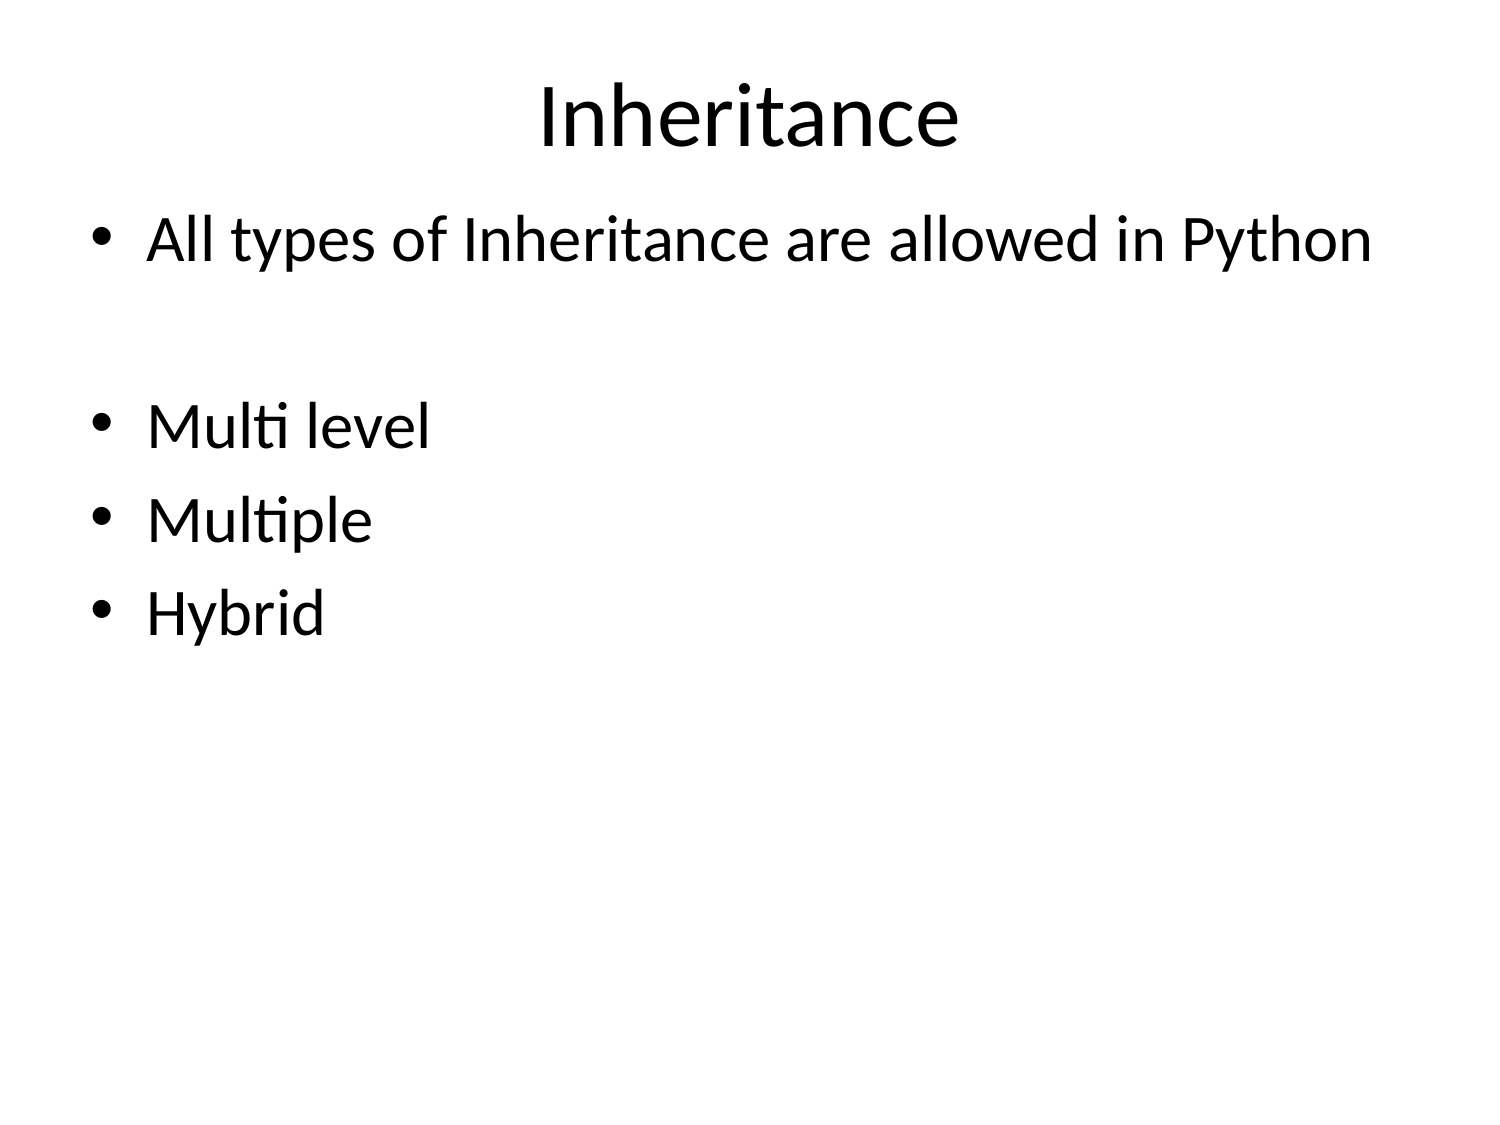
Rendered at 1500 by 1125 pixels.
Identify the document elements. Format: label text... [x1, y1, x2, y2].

list All types of Inheritance are allowed in Python Multi level Multiple Hybrid [75, 187, 1425, 1075]
title Inheritance [75, 45, 1425, 175]
